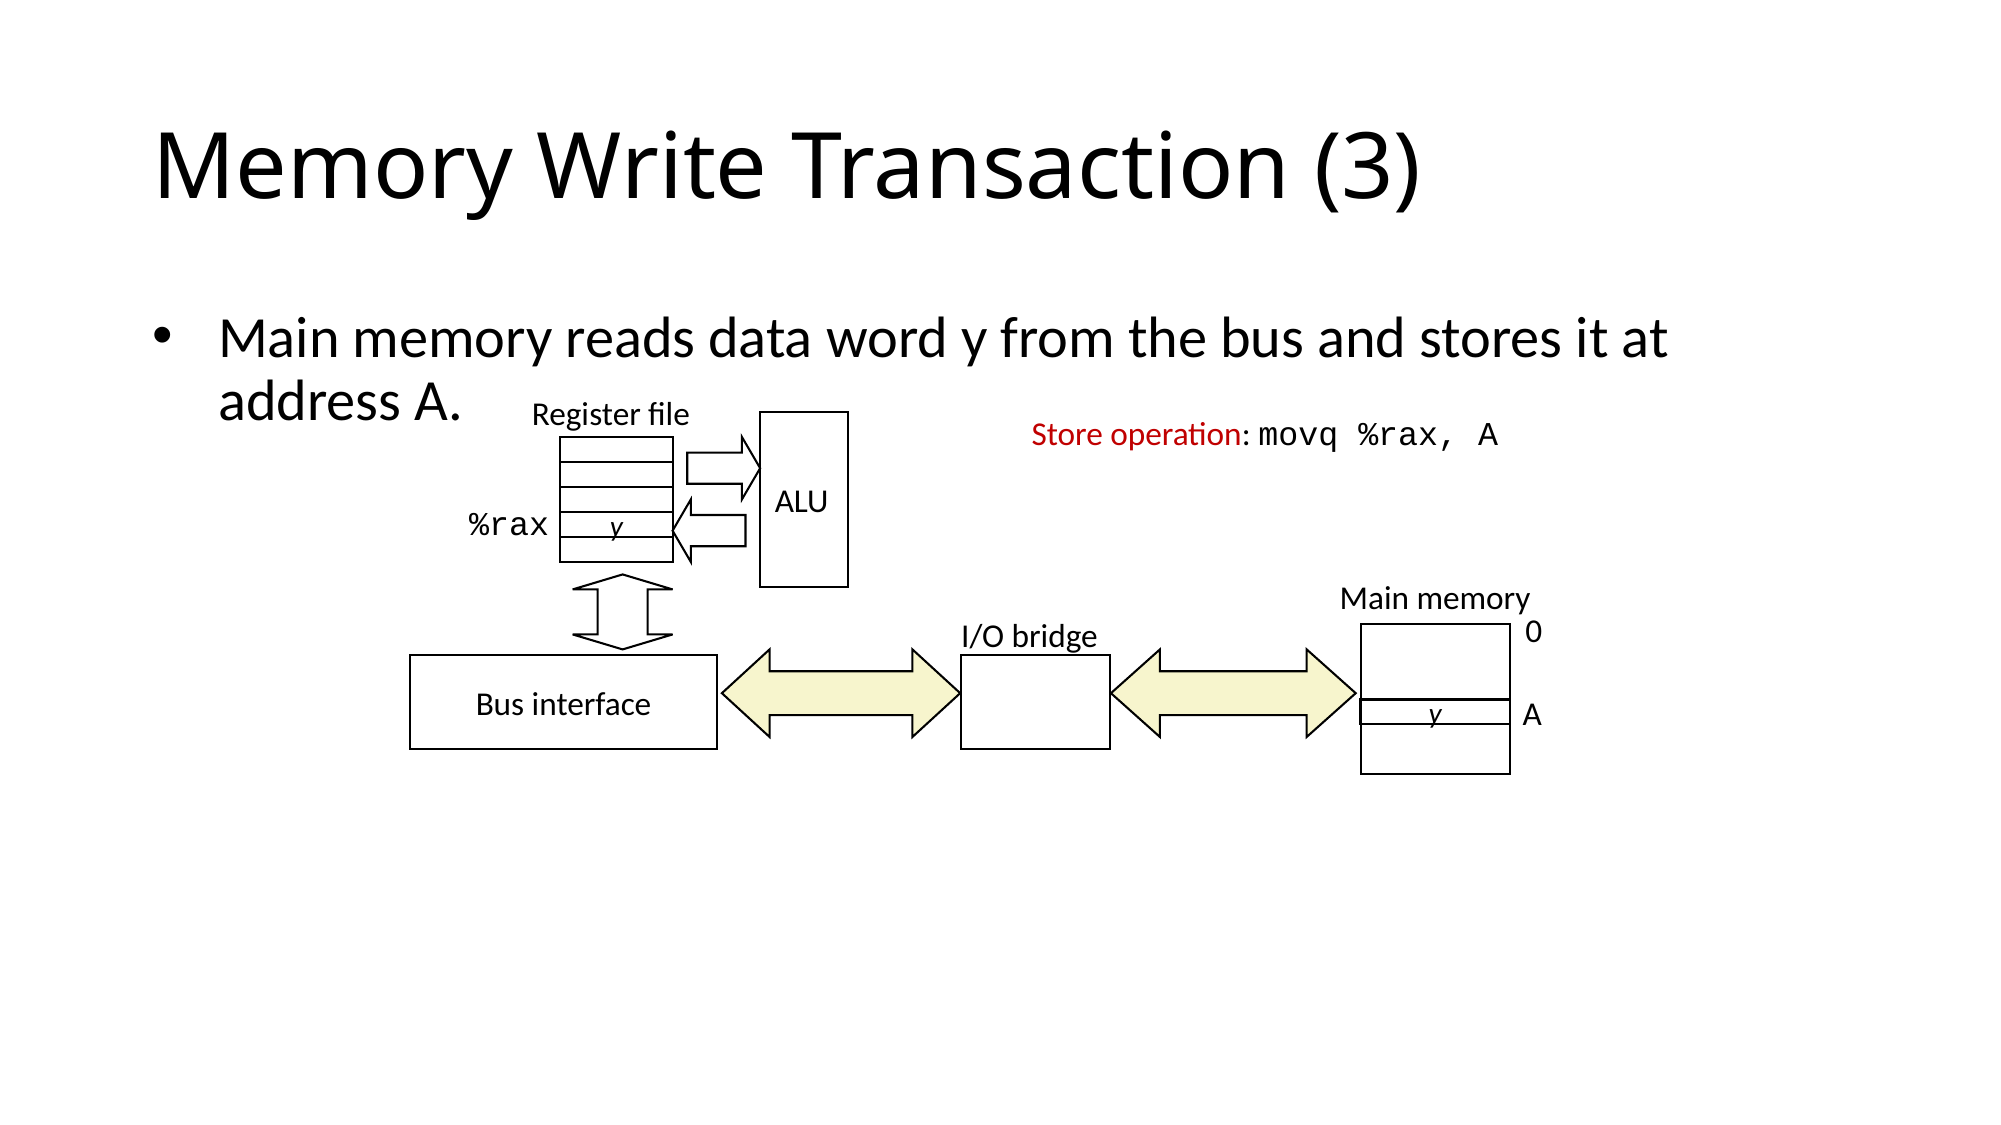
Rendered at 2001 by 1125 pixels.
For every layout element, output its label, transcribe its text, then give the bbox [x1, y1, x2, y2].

title Memory Write Transaction (3) [137, 59, 1863, 278]
text_box [572, 574, 673, 650]
text_box [1360, 725, 1511, 775]
text_box I/O bridge [946, 607, 1113, 662]
text_box A [1507, 684, 1557, 740]
text_box [687, 436, 760, 500]
text_box Main memory [1324, 569, 1546, 624]
text_box y [1360, 699, 1507, 725]
text_box Bus interface [410, 654, 718, 750]
text_box y [565, 512, 673, 536]
text_box [1360, 624, 1511, 699]
text_box Store operation: movq %rax, A [1016, 404, 1514, 500]
text_box [721, 649, 961, 737]
text_box [560, 440, 673, 461]
text_box Register file [517, 384, 706, 440]
text_box [560, 461, 673, 486]
text_box [1111, 649, 1356, 737]
text_box 0 [1510, 602, 1558, 657]
text_box [672, 499, 746, 562]
text_box [960, 662, 1111, 750]
list Main memory reads data word y from the bus and stores it at address A. [137, 299, 1863, 1014]
text_box [560, 486, 673, 512]
text_box ALU [760, 411, 848, 587]
text_box %rax [454, 494, 565, 550]
text_box [560, 536, 673, 562]
